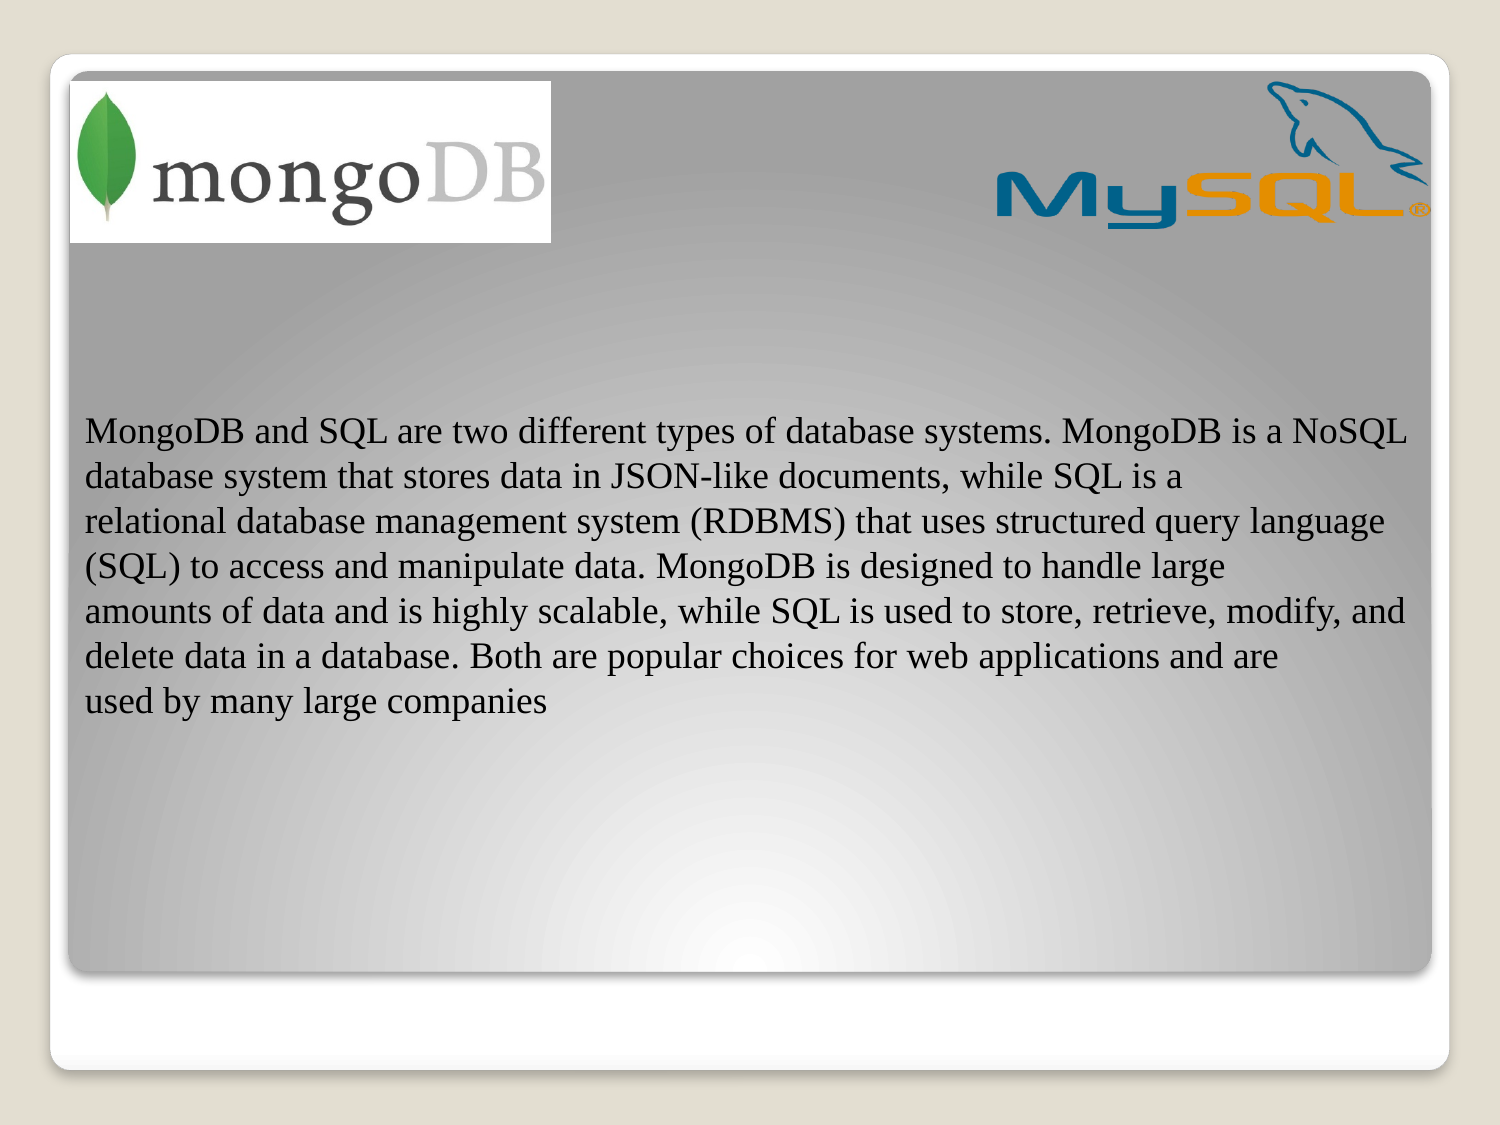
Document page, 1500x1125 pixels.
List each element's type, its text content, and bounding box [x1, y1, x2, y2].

picture [995, 81, 1431, 229]
text_box MongoDB and SQL are two different types of database systems. MongoDB is a NoSQL database system that stores data in JSON-like documents, while SQL is a relational database management system (RDBMS) that uses structured query language (SQL) to access and manipulate data. MongoDB is designed to handle large amounts of data and is highly scalable, while SQL is used to store, retrieve, modify, and delete data in a database. Both are popular choices for web applications and are used by many large companies [70, 398, 1465, 729]
picture [70, 81, 551, 243]
